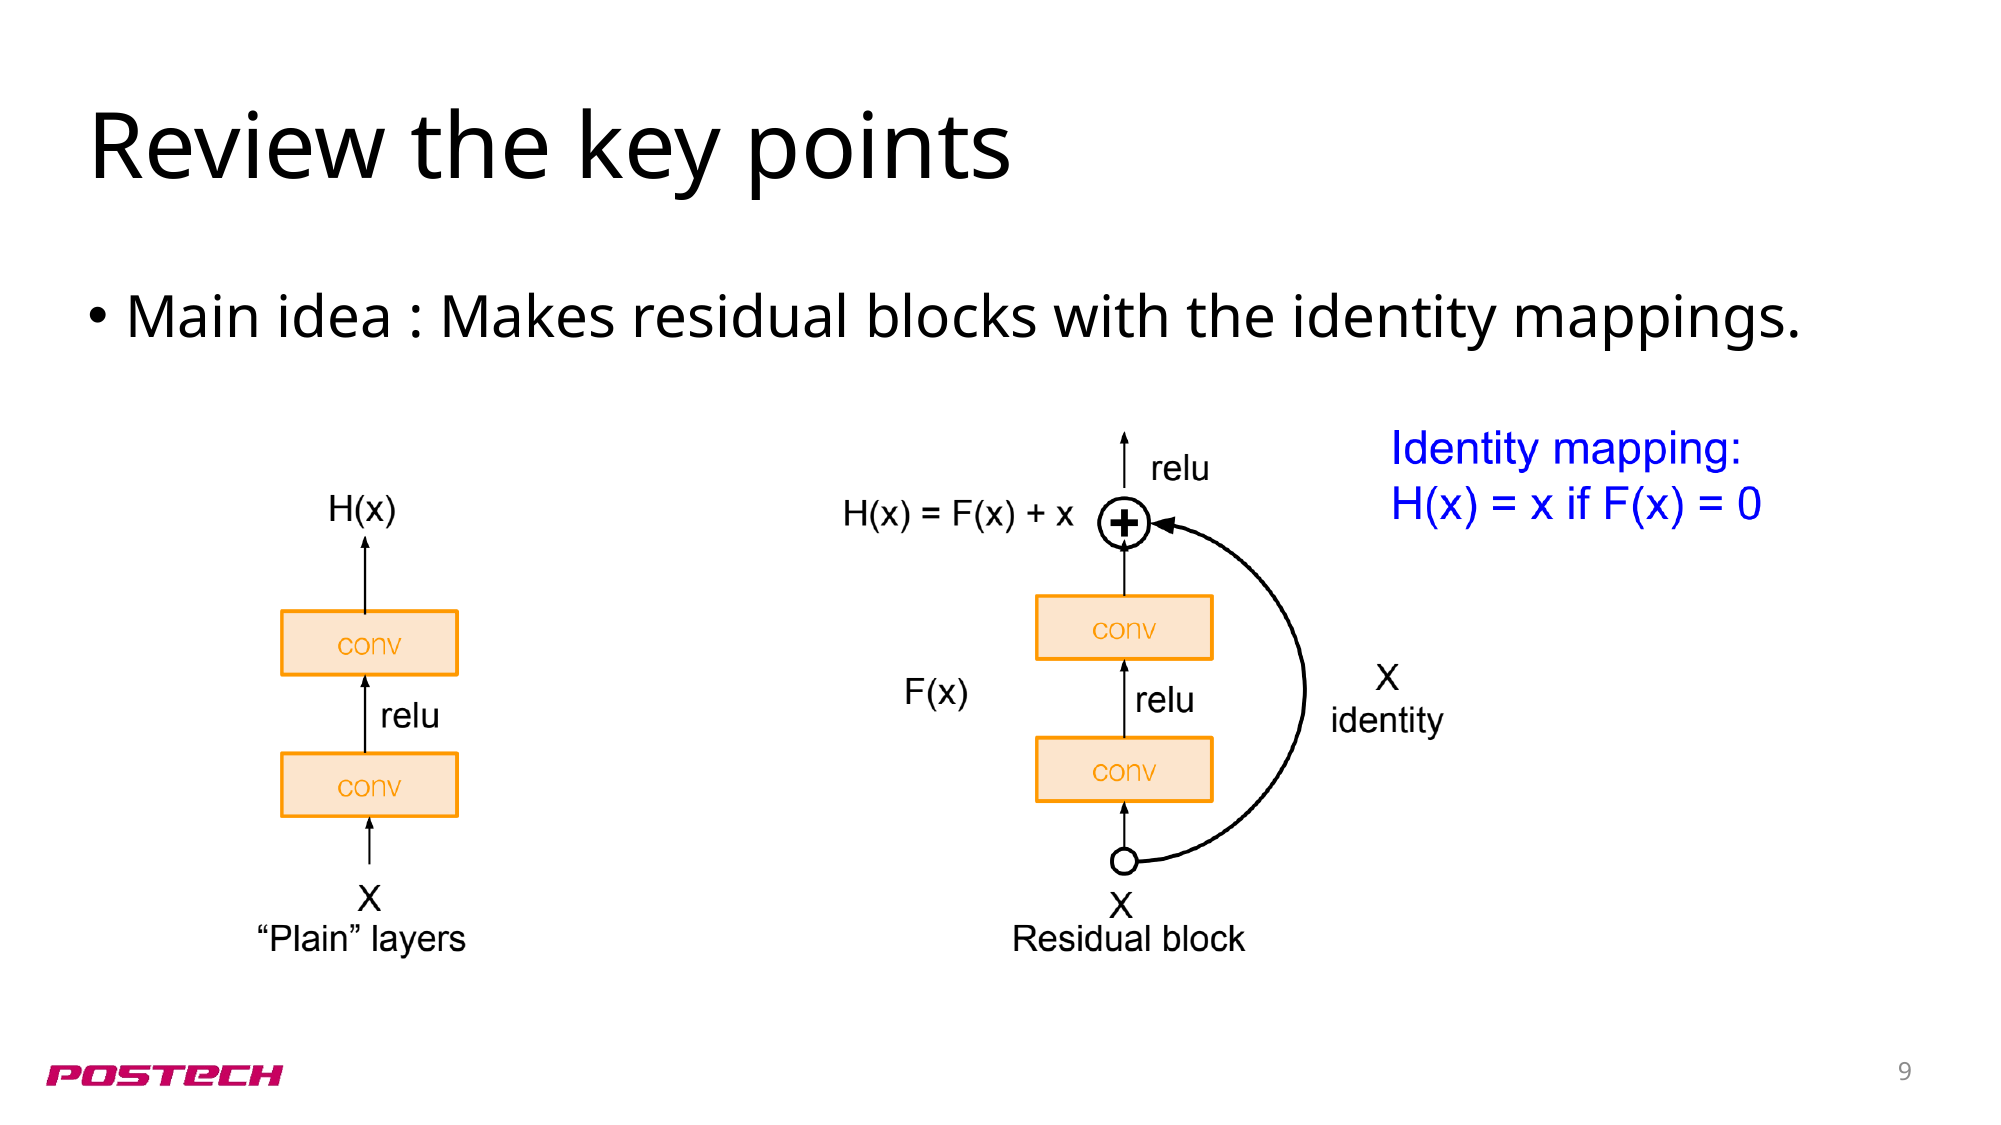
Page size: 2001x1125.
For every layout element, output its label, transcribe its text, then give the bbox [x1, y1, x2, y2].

title Review the key points [72, 40, 1928, 258]
picture [37, 1043, 289, 1102]
picture [183, 425, 1786, 997]
slide_number 9 [1477, 1042, 1928, 1103]
list Main idea : Makes residual blocks with the identity mappings. [72, 258, 1897, 1014]
